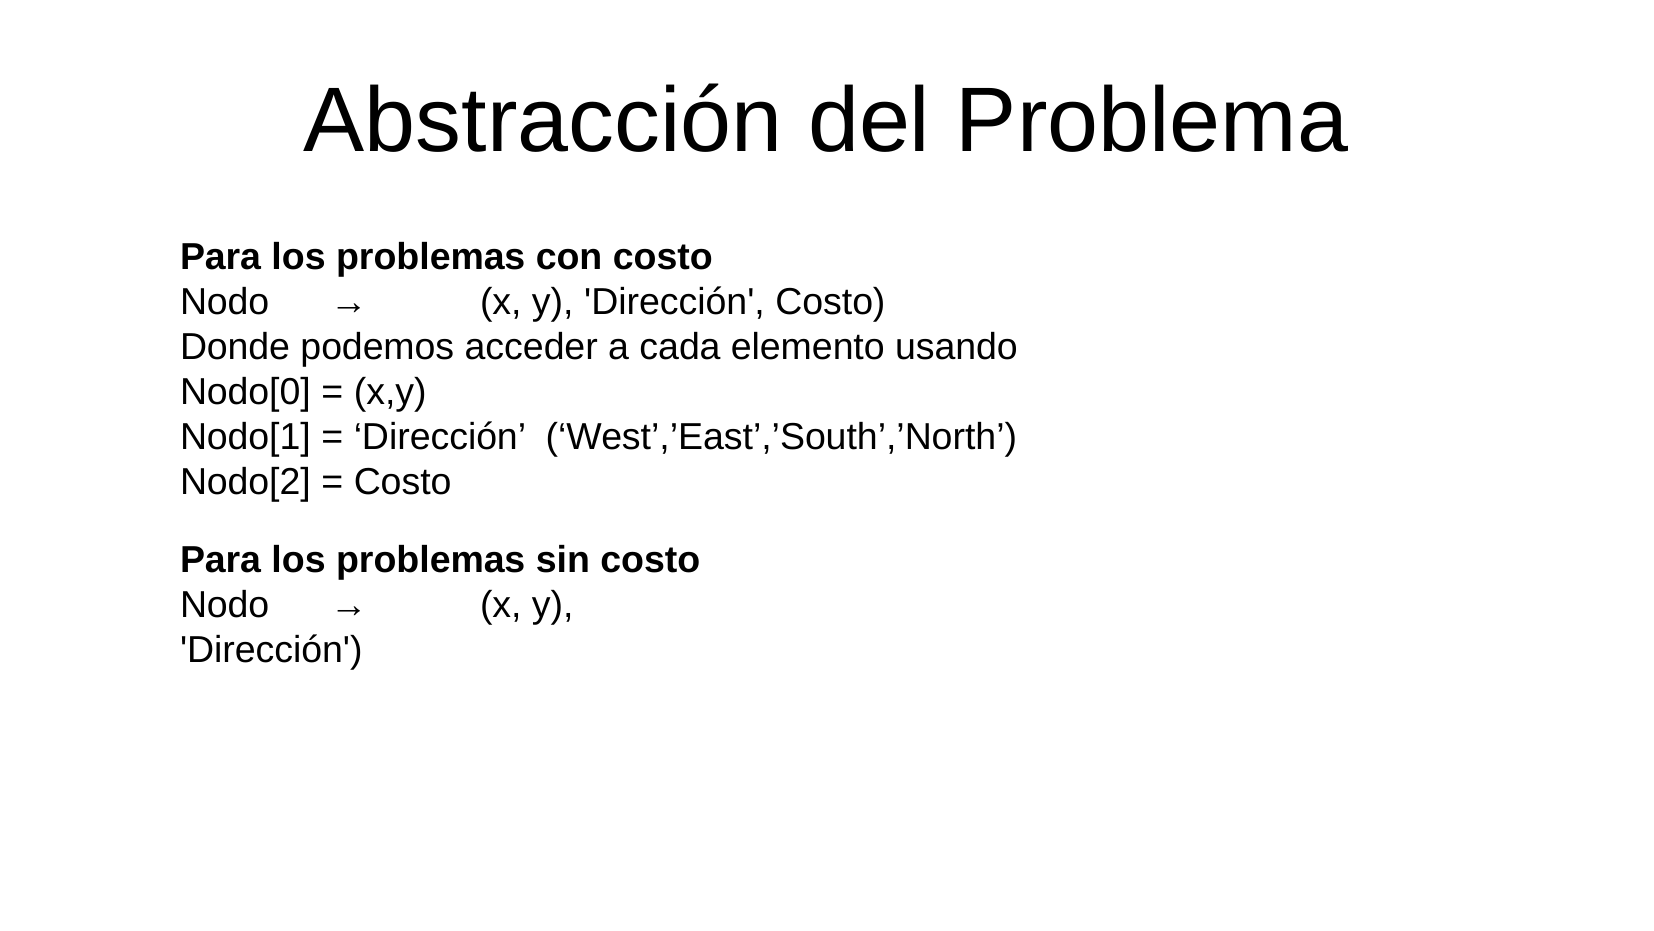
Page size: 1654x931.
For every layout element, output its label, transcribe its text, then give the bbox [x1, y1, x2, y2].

text_box Para los problemas con costo Nodo → (x, y), 'Dirección', Costo) Donde podemos acceder a cada elemento usando Nodo[0] = (x,y) Nodo[1] = ‘Dirección’ (‘West’,’East’,’South’,’North’) Nodo[2] = Costo [165, 224, 1033, 534]
text_box Abstracción del Problema [82, 37, 1571, 193]
text_box Para los problemas sin costo Nodo → (x, y), 'Dirección') [165, 527, 716, 626]
